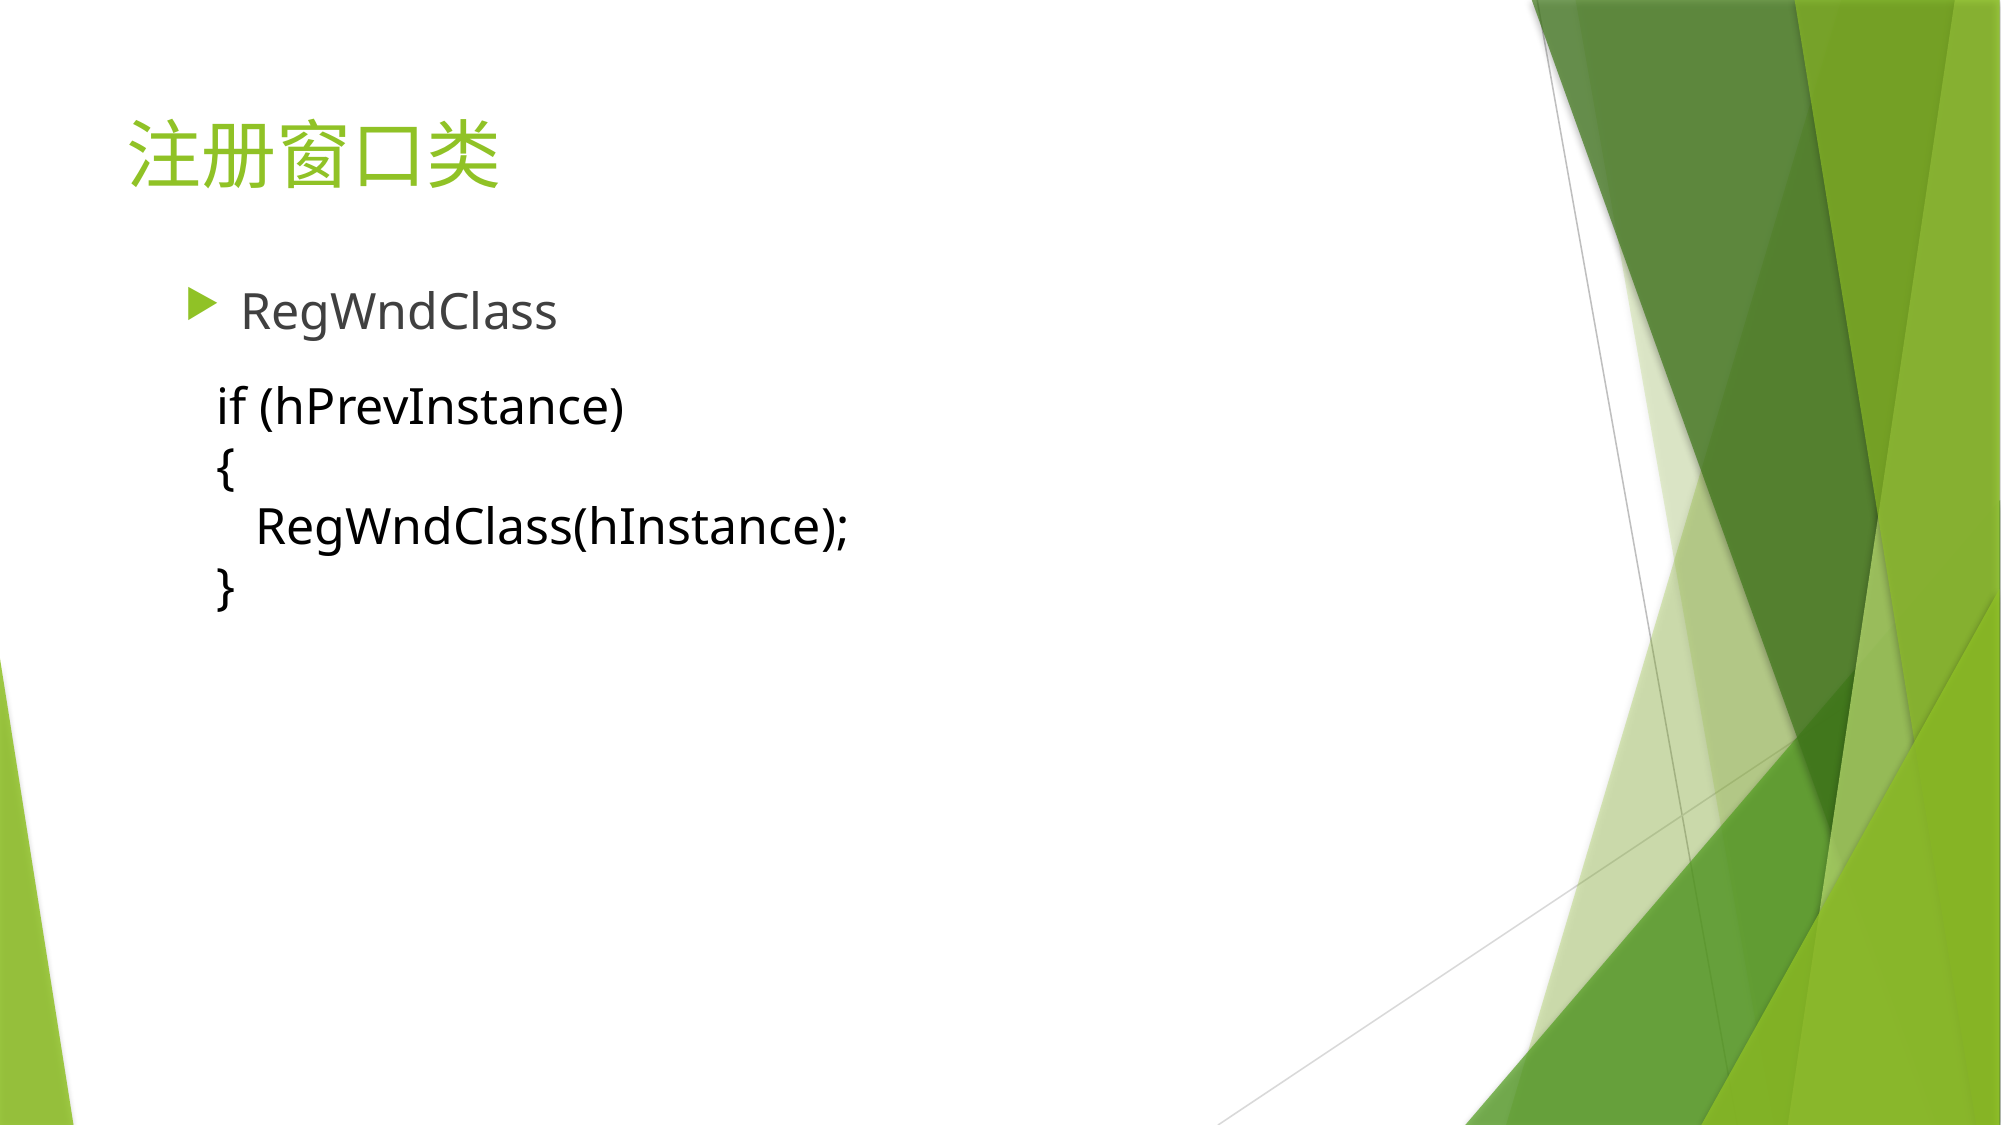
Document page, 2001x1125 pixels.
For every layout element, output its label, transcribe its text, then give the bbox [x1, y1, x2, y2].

title 注册窗口类 [111, 99, 534, 222]
text_box if (hPrevInstance) { RegWndClass(hInstance); } [202, 367, 865, 622]
list RegWndClass [169, 271, 761, 350]
